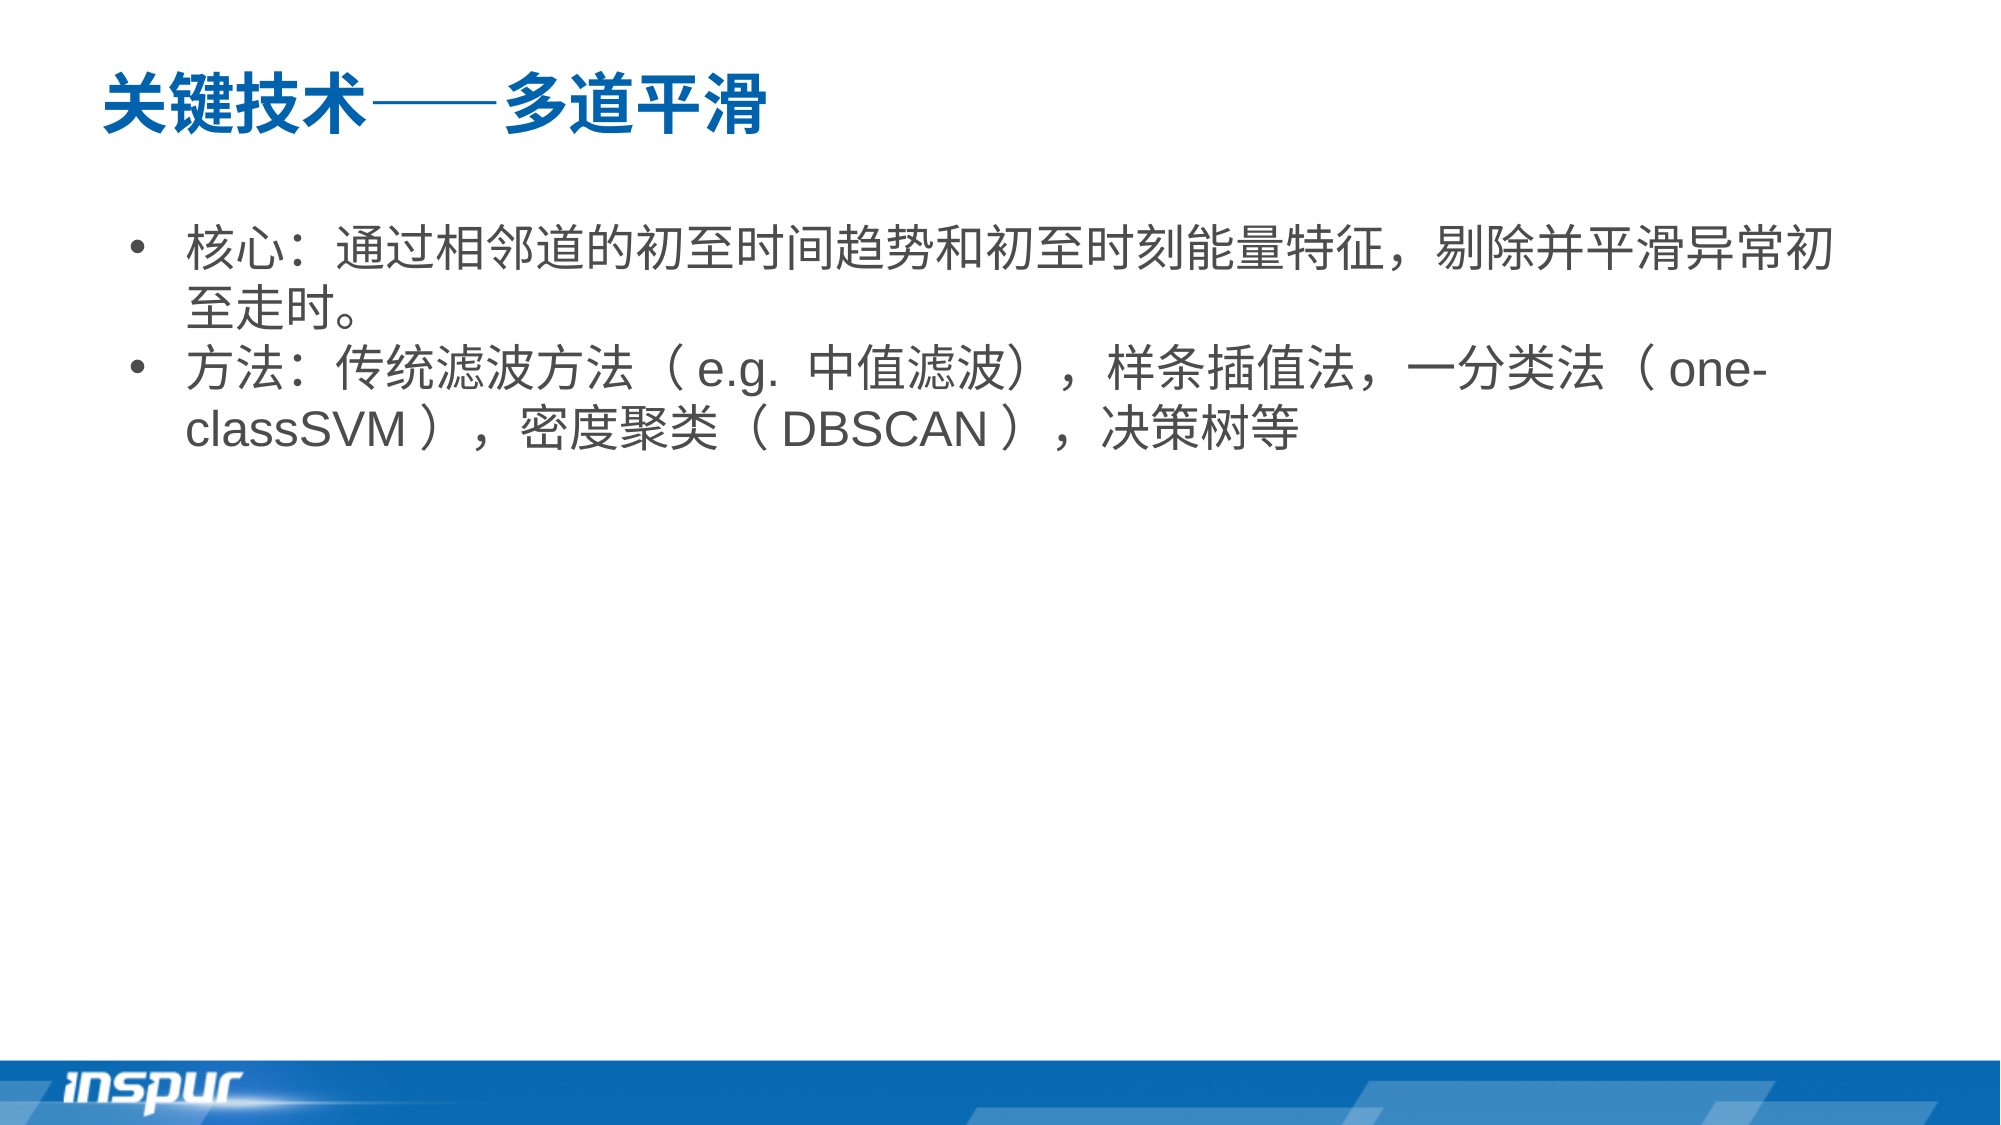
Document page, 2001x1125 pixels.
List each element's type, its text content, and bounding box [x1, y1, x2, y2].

text_box 核心：通过相邻道的初至时间趋势和初至时刻能量特征，剔除并平滑异常初至走时。 方法：传统滤波方法（e.g. 中值滤波），样条插值法，一分类法（one-classSVM），密度聚类（DBSCAN），决策树等 [114, 209, 1855, 464]
title 关键技术——多道平滑 [86, 42, 1914, 161]
picture [0, 0, 2000, 1125]
